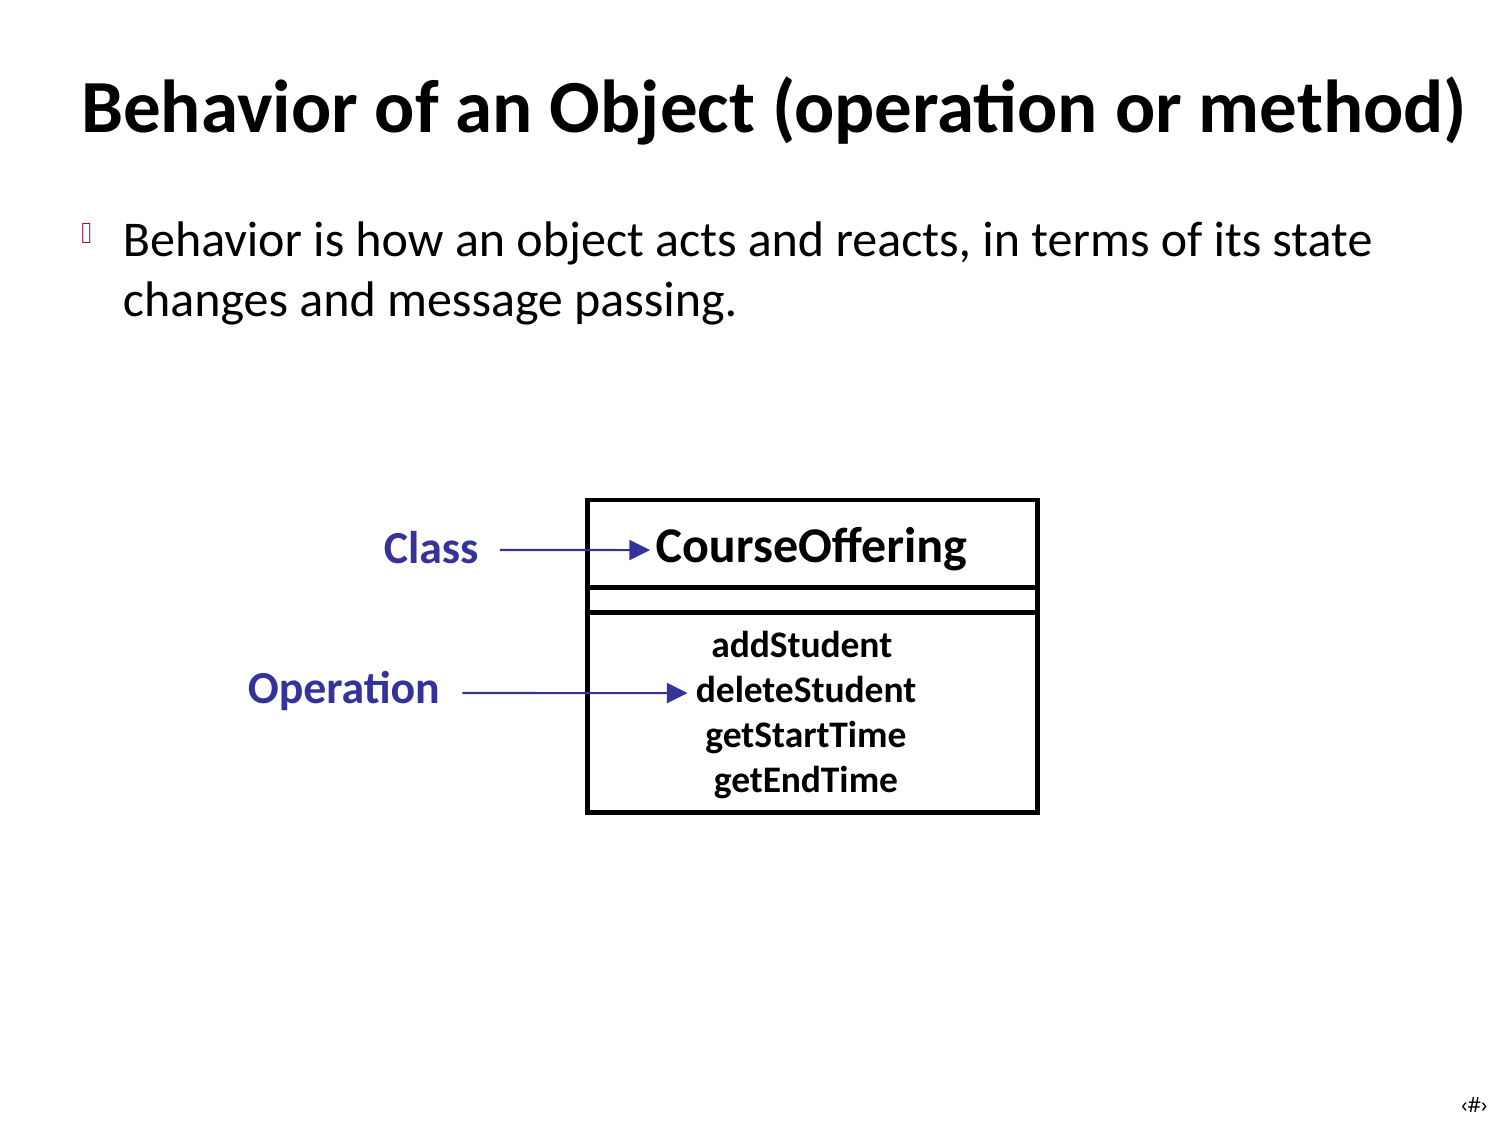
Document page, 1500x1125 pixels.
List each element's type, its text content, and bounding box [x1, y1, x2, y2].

text_box Operation [149, 650, 538, 720]
list Behavior is how an object acts and reacts, in terms of its state changes and message passing. [74, 199, 1438, 1125]
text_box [587, 499, 1038, 854]
title Behavior of an Object (operation or method) [74, 11, 1488, 193]
text_box Class [237, 510, 587, 581]
